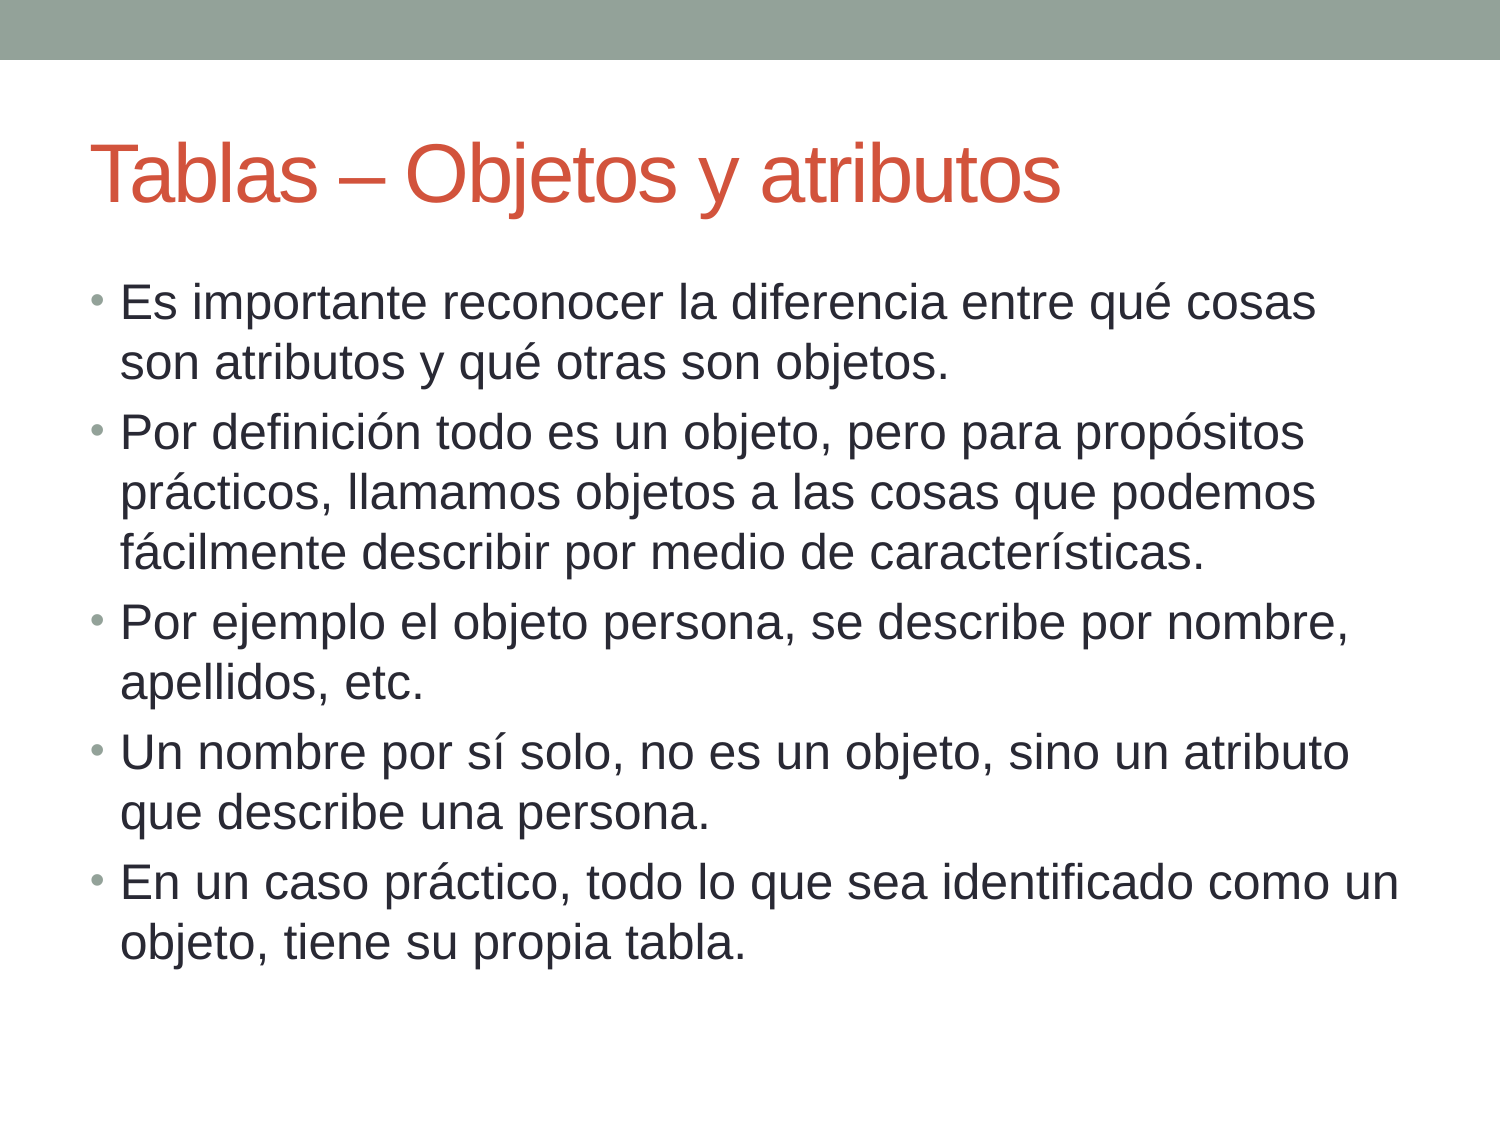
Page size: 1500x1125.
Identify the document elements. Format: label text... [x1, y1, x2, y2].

text_box Tablas – Objetos y atributos [75, 87, 1425, 250]
text_box Es importante reconocer la diferencia entre qué cosas son atributos y qué otras son objetos. Por definición todo es un objeto, pero para propósitos prácticos, llamamos objetos a las cosas que podemos fácilmente describir por medio de características. Por ejemplo el objeto persona, se describe por nombre, apellidos, etc. Un nombre por sí solo, no es un objeto, sino un atributo que describe una persona. En un caso práctico, todo lo que sea identificado como un objeto, tiene su propia tabla. [75, 262, 1425, 1063]
